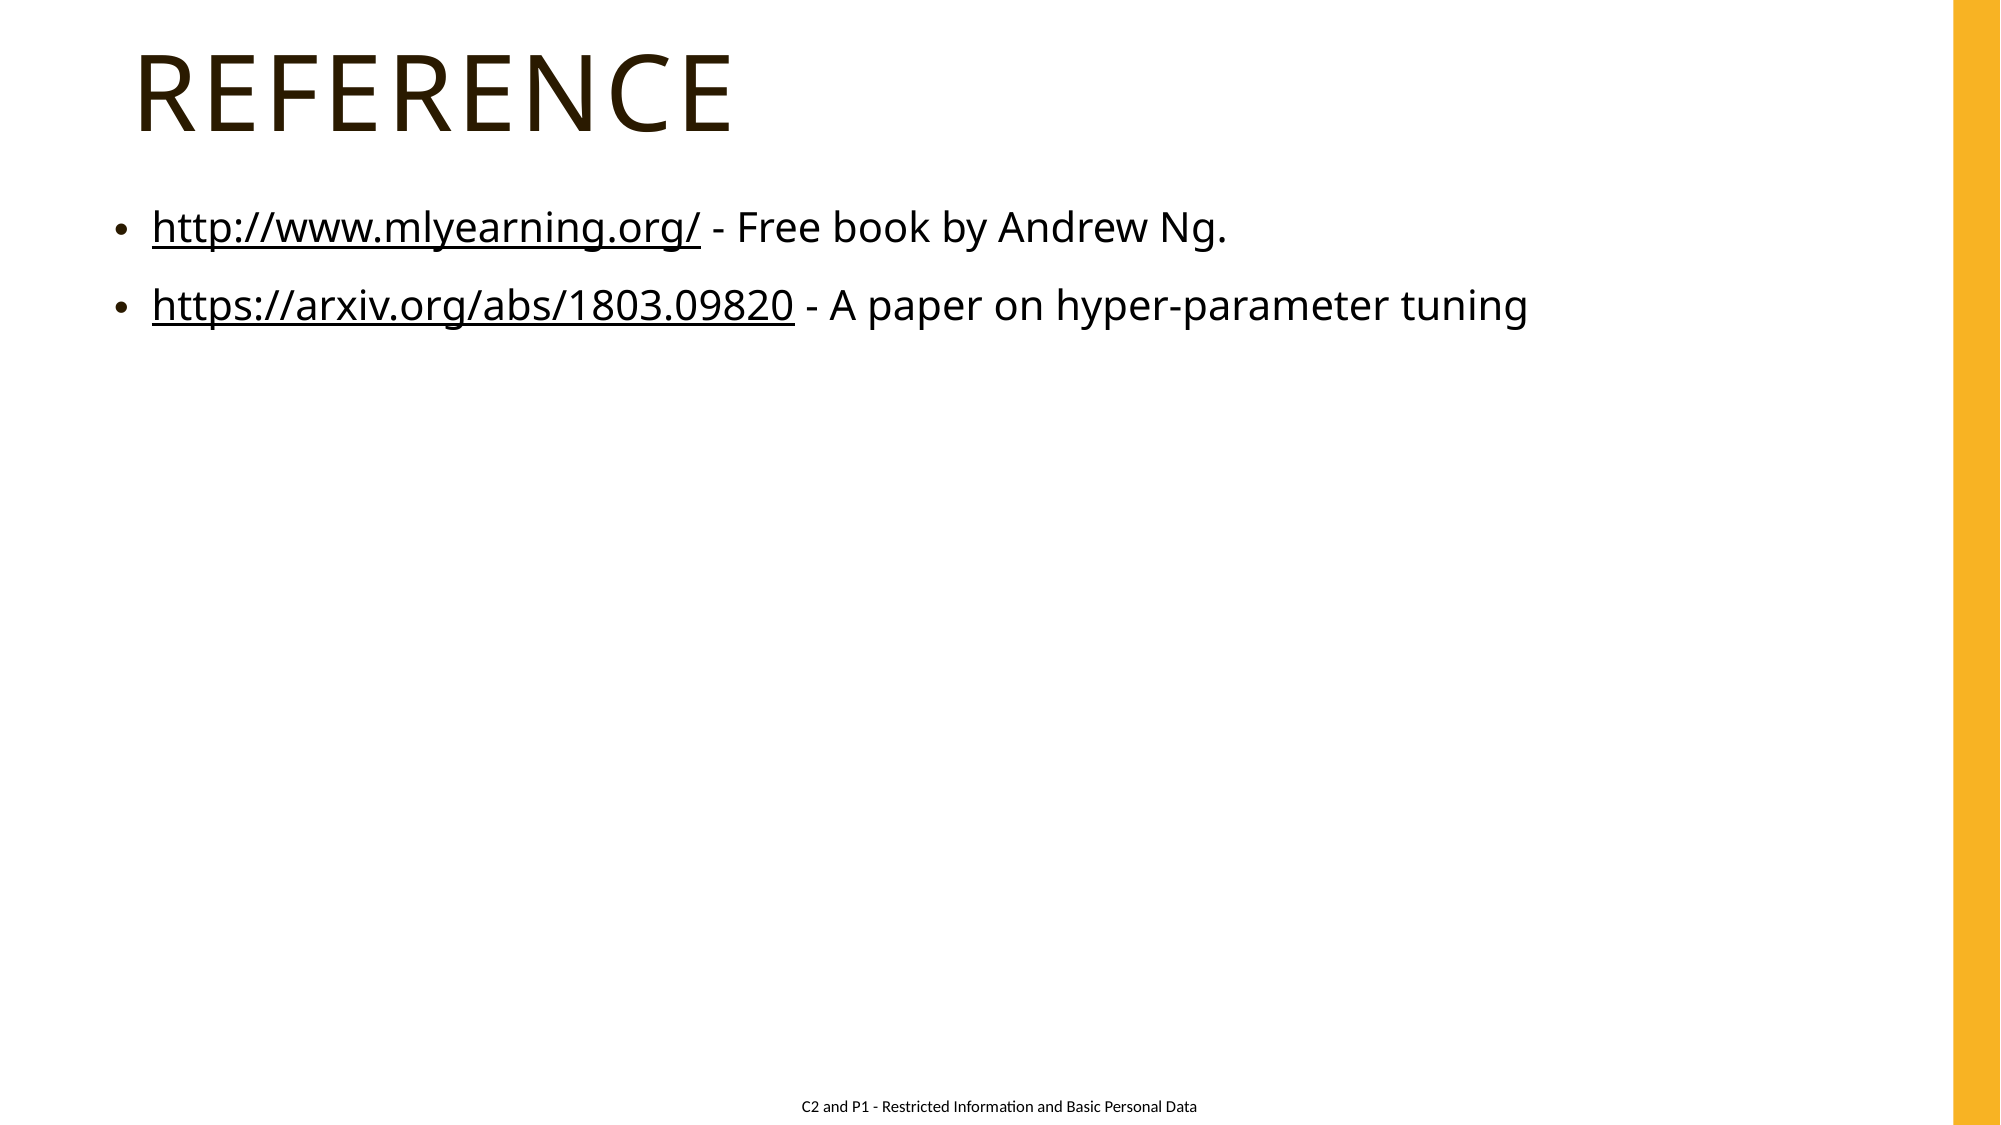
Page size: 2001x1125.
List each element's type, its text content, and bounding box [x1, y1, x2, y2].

title reference [116, 32, 1787, 169]
list http://www.mlyearning.org/ - Free book by Andrew Ng. https://arxiv.org/abs/1803.09820 - A paper on hyper-parameter tuning [99, 187, 1769, 778]
